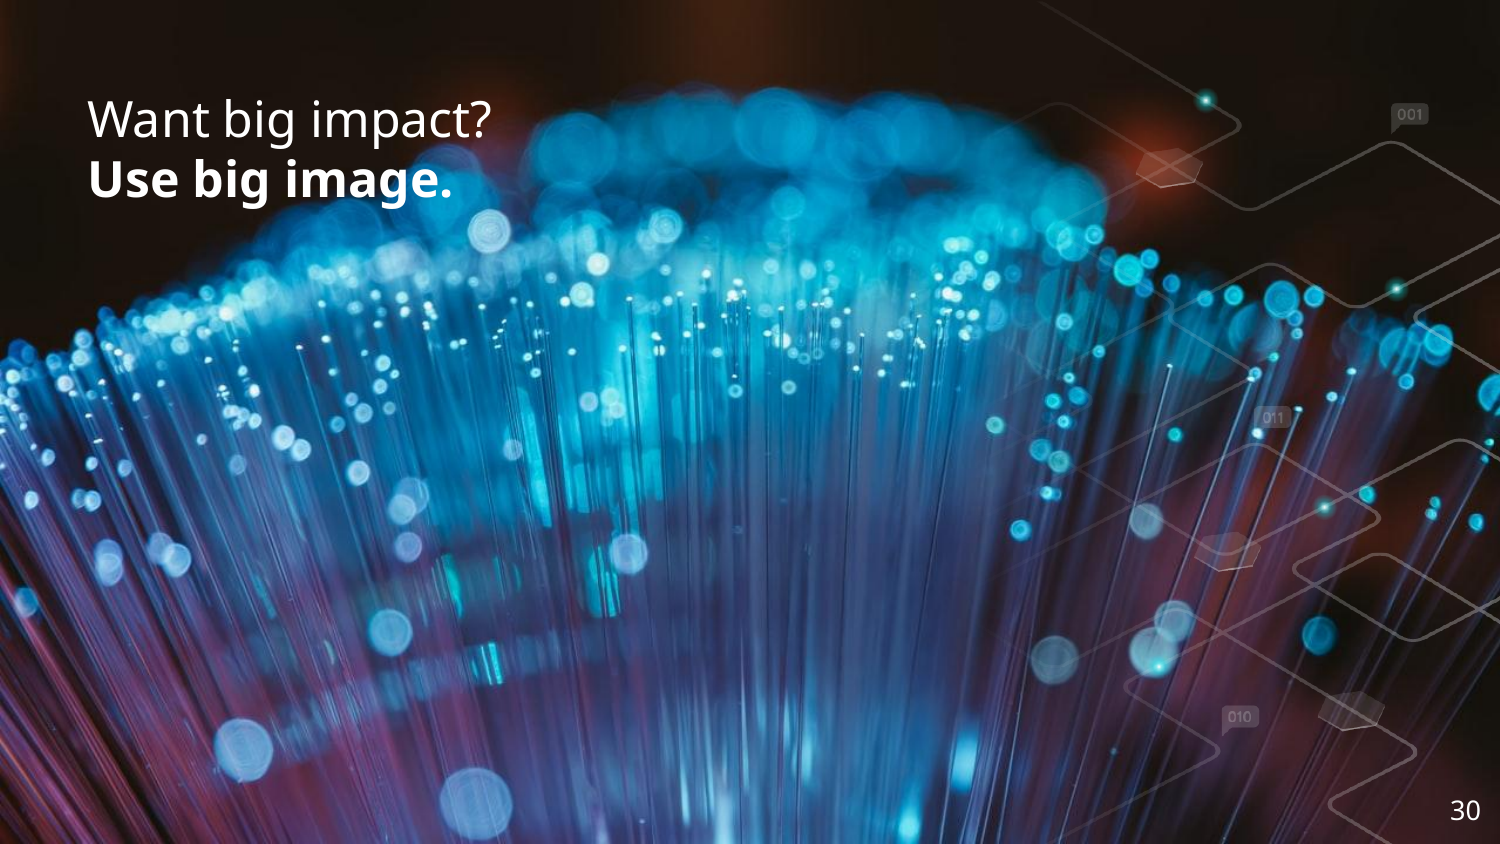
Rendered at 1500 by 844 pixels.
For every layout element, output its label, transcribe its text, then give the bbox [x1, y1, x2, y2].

picture [0, 0, 1500, 844]
title Want big impact? Use big image. [87, 87, 583, 314]
slide_number ‹#› [1391, 779, 1482, 844]
